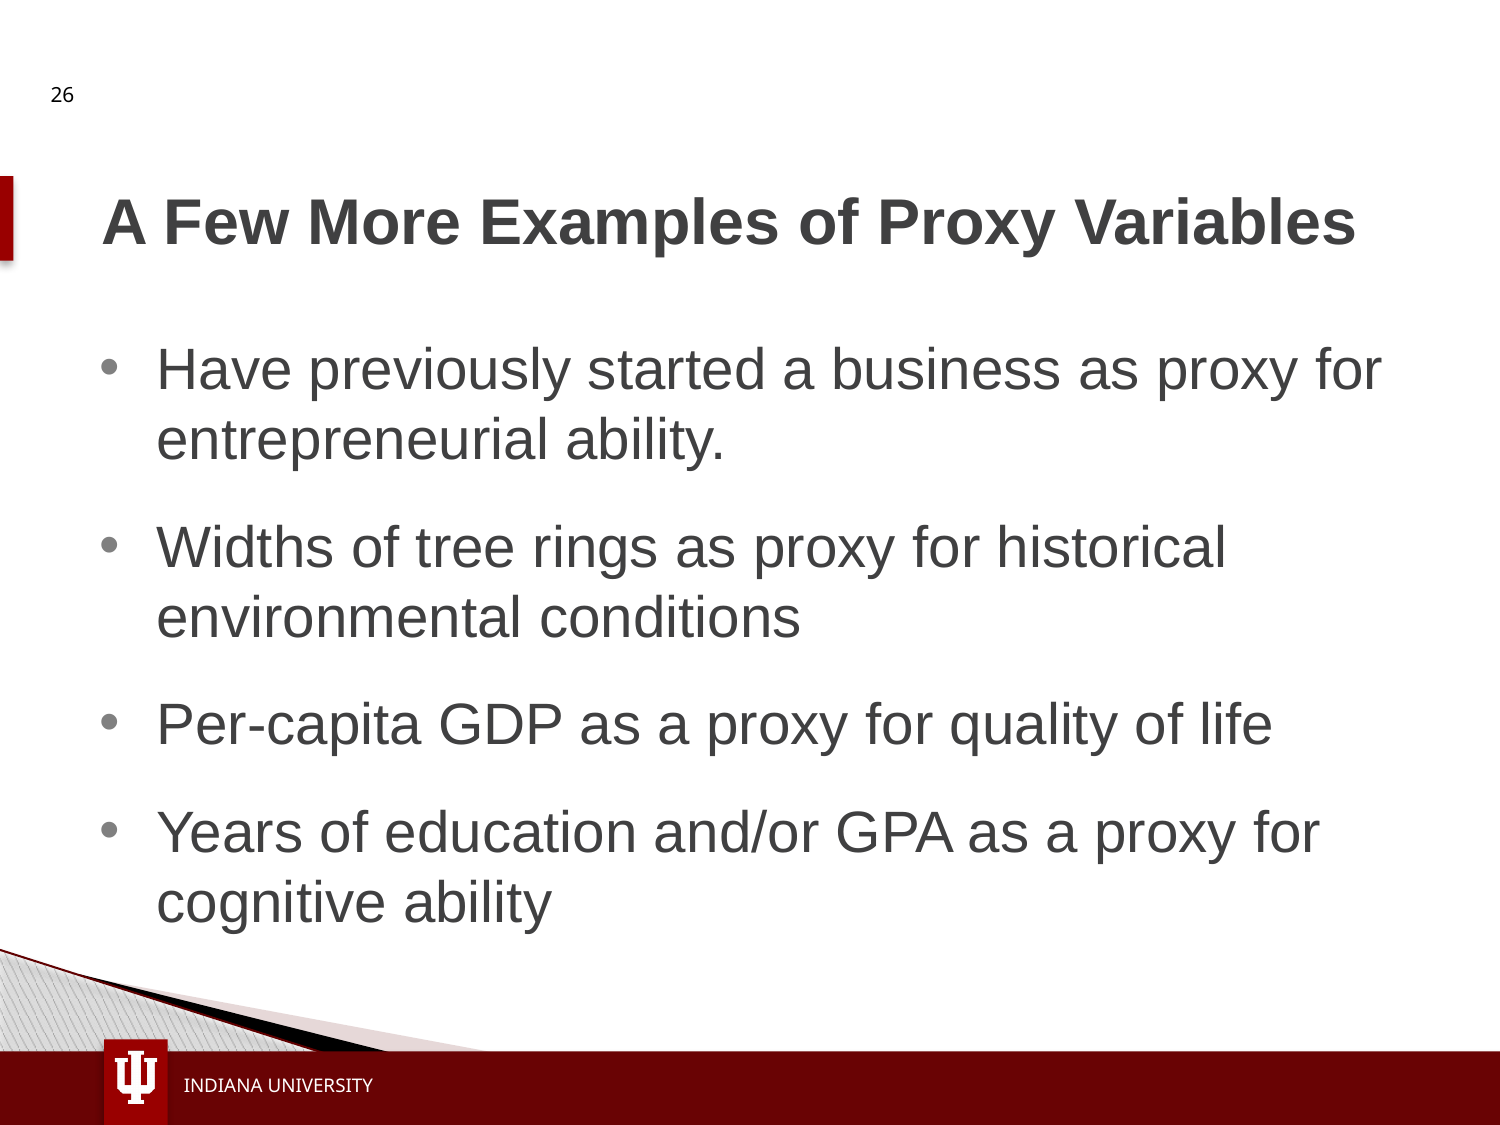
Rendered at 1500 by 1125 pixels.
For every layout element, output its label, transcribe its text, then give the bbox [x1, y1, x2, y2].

list Have previously started a business as proxy for entrepreneurial ability. Widths of tree rings as proxy for historical environmental conditions Per-capita GDP as a proxy for quality of life Years of education and/or GPA as a proxy for cognitive ability [85, 324, 1400, 1000]
slide_number 26 [21, 38, 89, 118]
title A Few More Examples of Proxy Variables [86, 166, 1400, 271]
